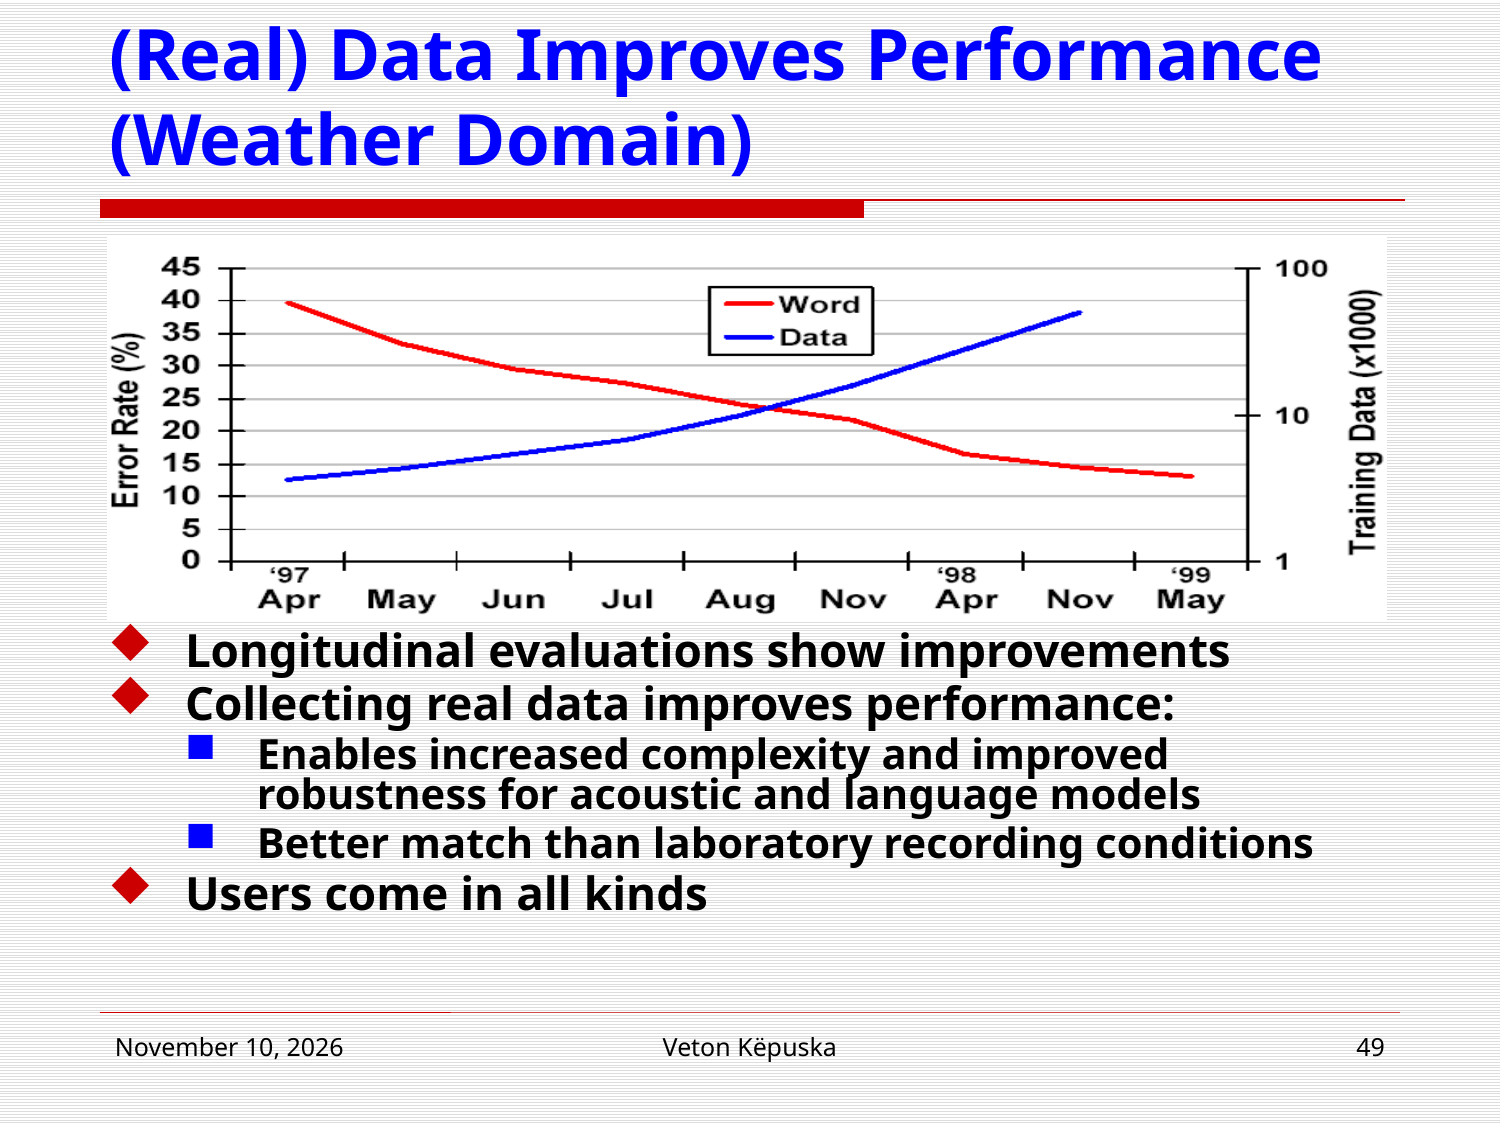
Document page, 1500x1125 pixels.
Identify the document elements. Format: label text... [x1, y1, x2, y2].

title (Real) Data Improves Performance (Weather Domain) [93, 49, 1407, 188]
list Longitudinal evaluations show improvements Collecting real data improves performance: Enables increased complexity and improved robustness for acoustic and language models Better match than laboratory recording conditions Users come in all kinds [92, 624, 1406, 988]
slide_number 49 [1074, 1024, 1401, 1103]
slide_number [99, 1024, 426, 1103]
footer Veton Këpuska [512, 1024, 988, 1103]
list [106, 237, 1387, 620]
